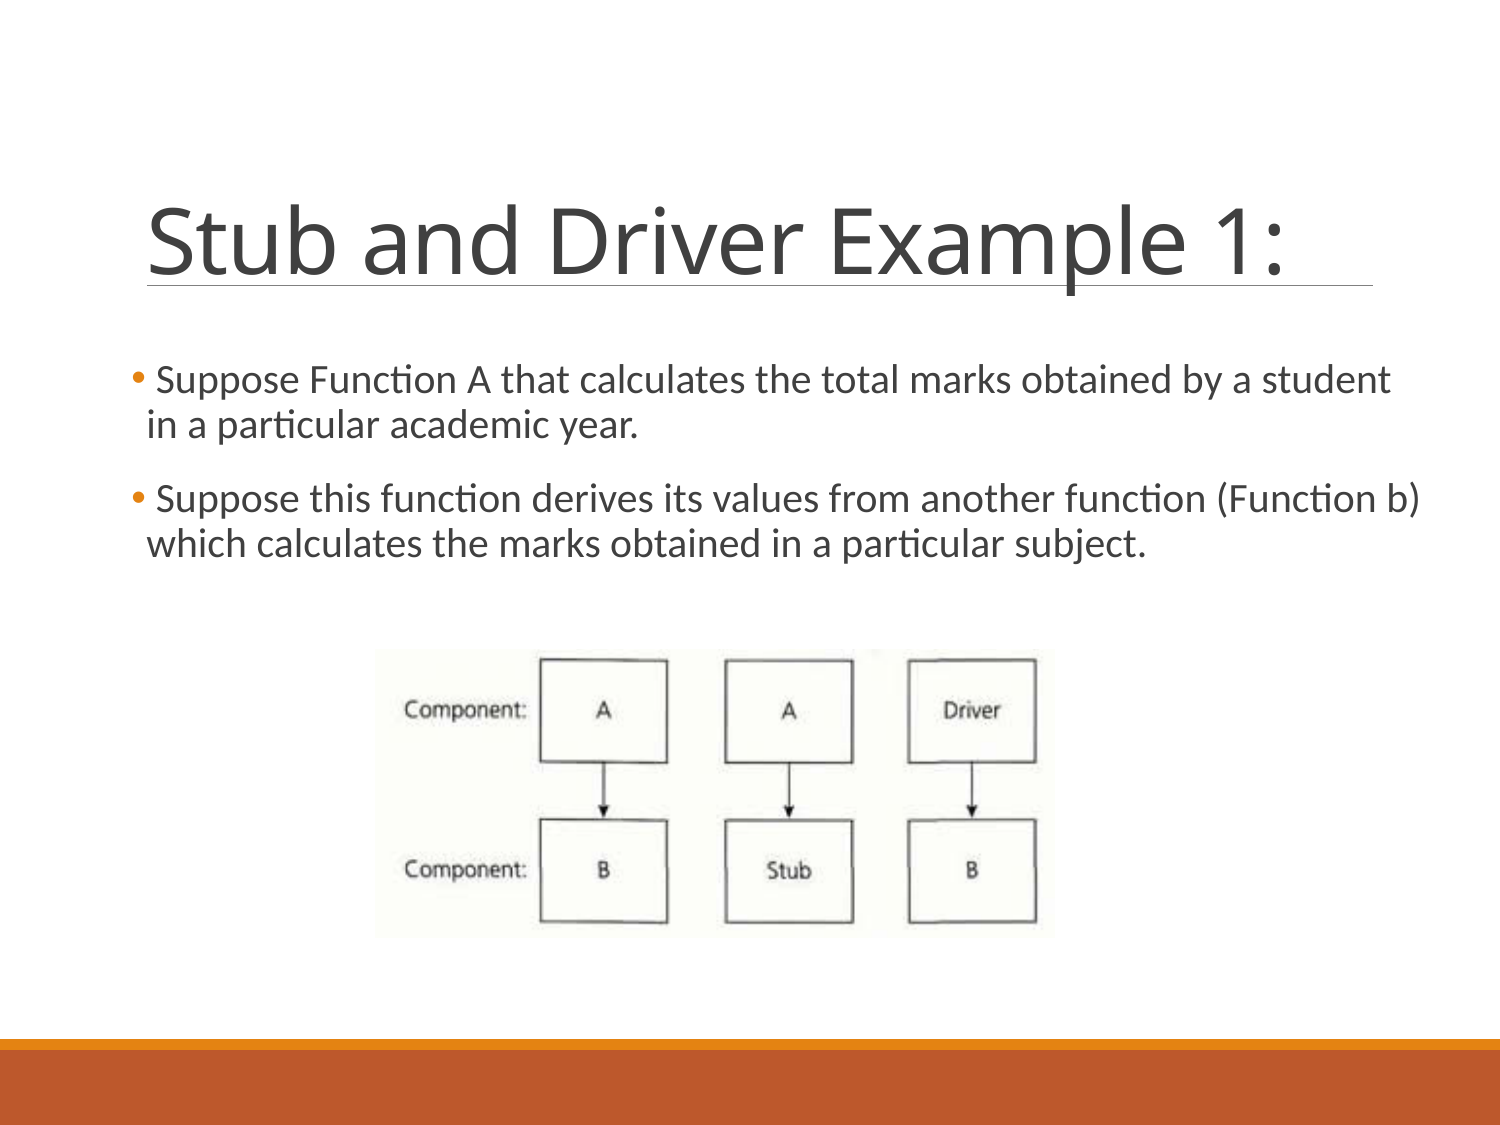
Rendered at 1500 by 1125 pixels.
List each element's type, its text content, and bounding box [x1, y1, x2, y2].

list Suppose Function A that calculates the total marks obtained by a student in a particular academic year. Suppose this function derives its values from another function (Function b) which calculates the marks obtained in a particular subject. [131, 350, 1426, 1050]
title Stub and Driver Example 1: [131, 62, 1369, 301]
picture [374, 649, 1056, 938]
